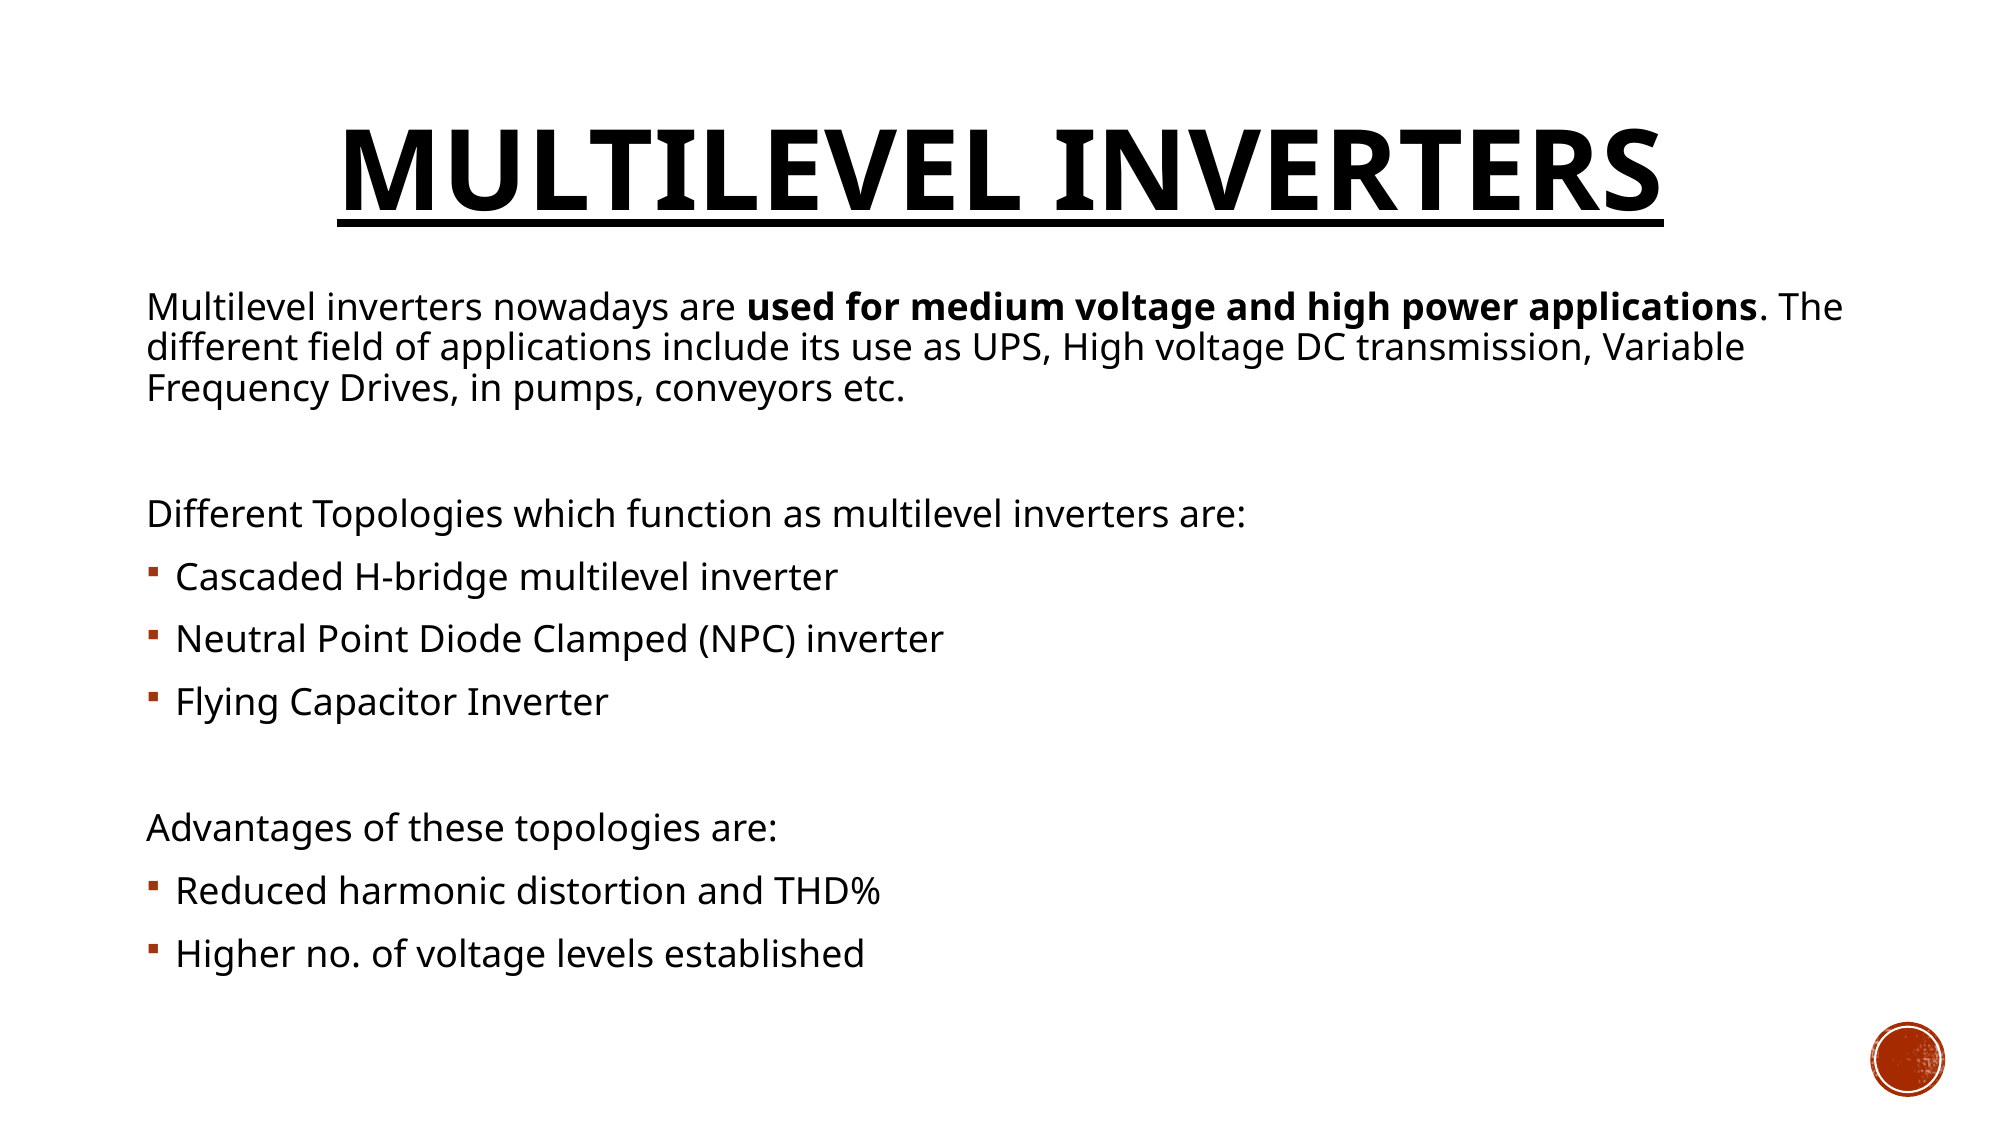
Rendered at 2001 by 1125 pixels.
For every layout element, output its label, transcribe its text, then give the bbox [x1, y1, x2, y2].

title MULTILEVEL INVERTERS [175, 42, 1826, 280]
list Multilevel inverters nowadays are used for medium voltage and high power applications. The different field of applications include its use as UPS, High voltage DC transmission, Variable Frequency Drives, in pumps, conveyors etc. Different Topologies which function as multilevel inverters are: Cascaded H-bridge multilevel inverter Neutral Point Diode Clamped (NPC) inverter Flying Capacitor Inverter Advantages of these topologies are: Reduced harmonic distortion and THD% Higher no. of voltage levels established [131, 280, 1869, 986]
